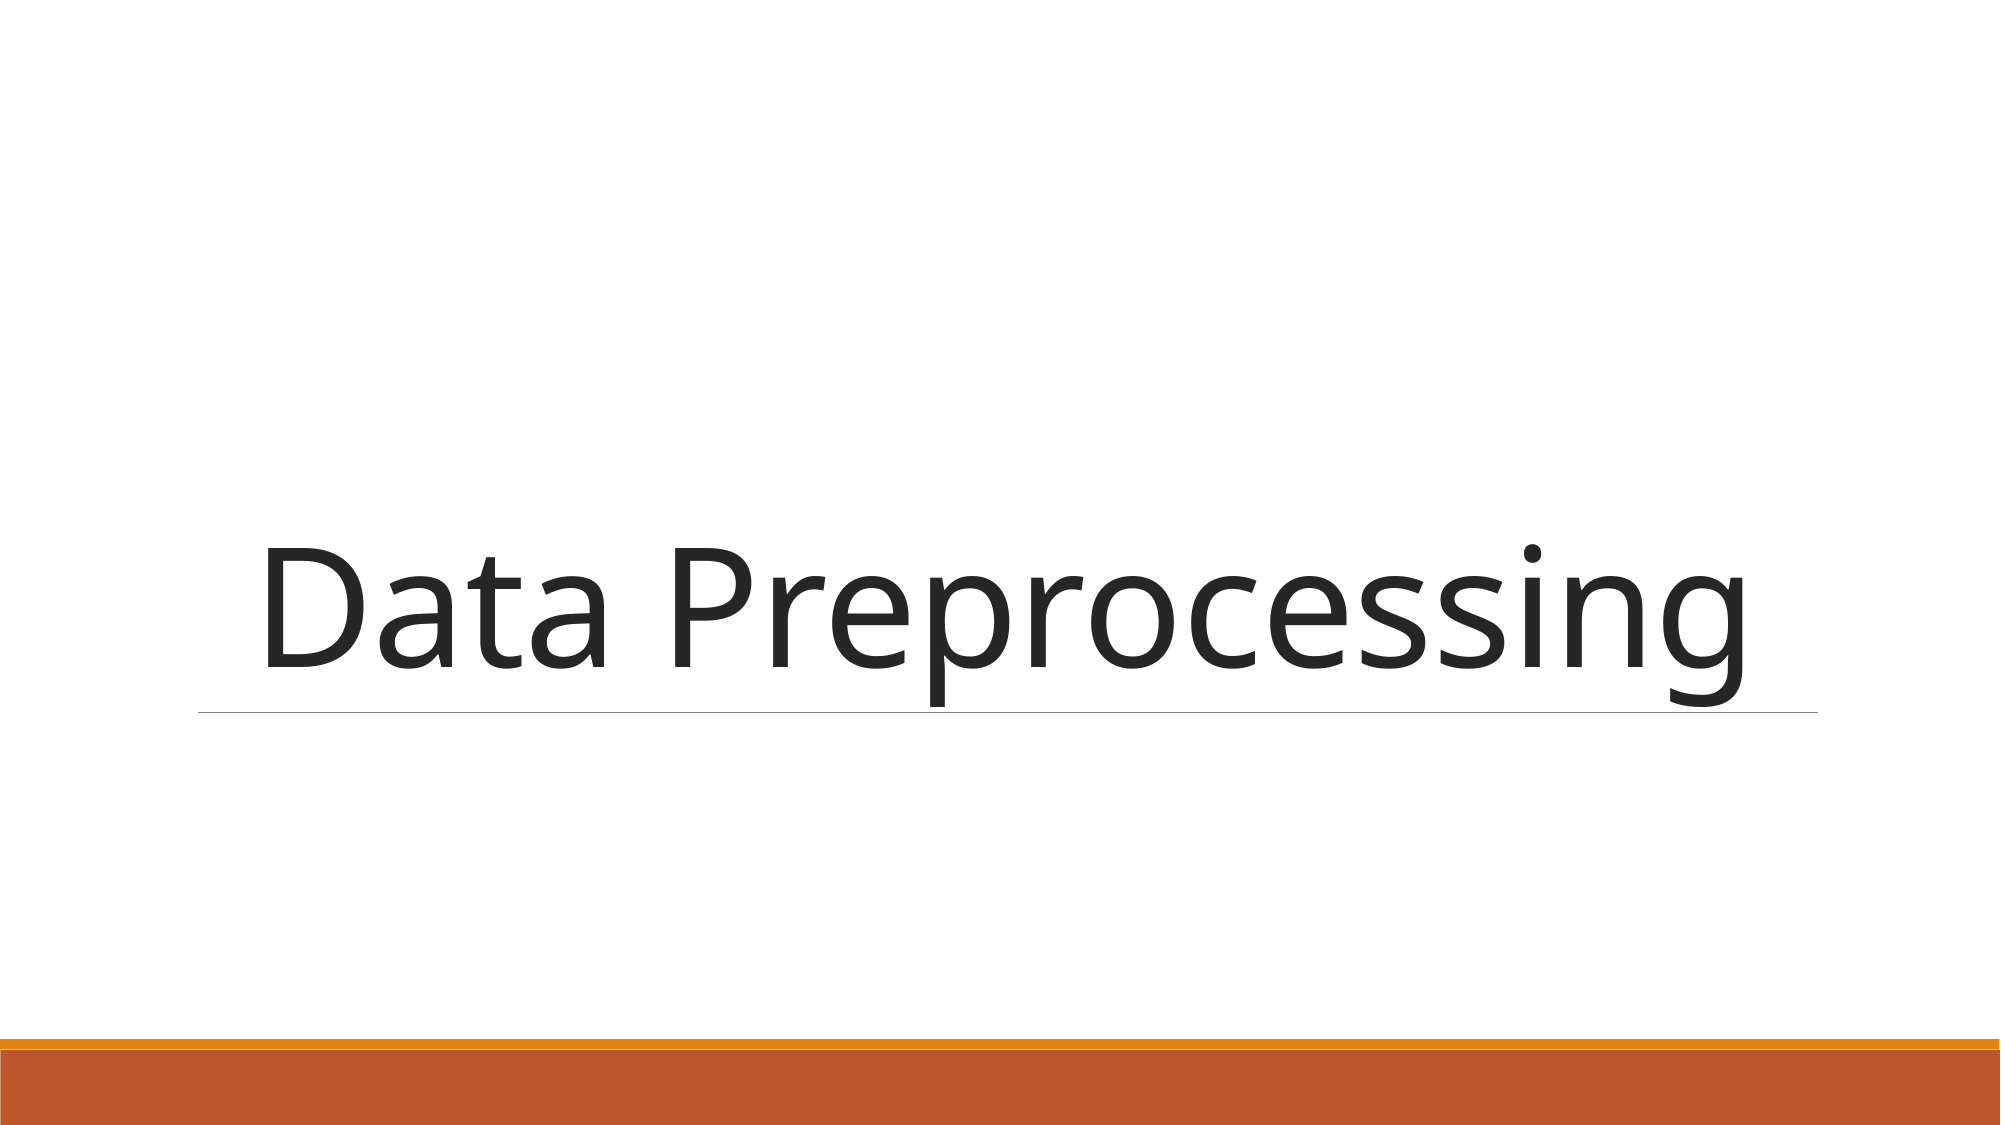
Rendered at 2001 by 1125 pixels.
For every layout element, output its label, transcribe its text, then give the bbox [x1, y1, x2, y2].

title Data Preprocessing [180, 124, 1830, 710]
